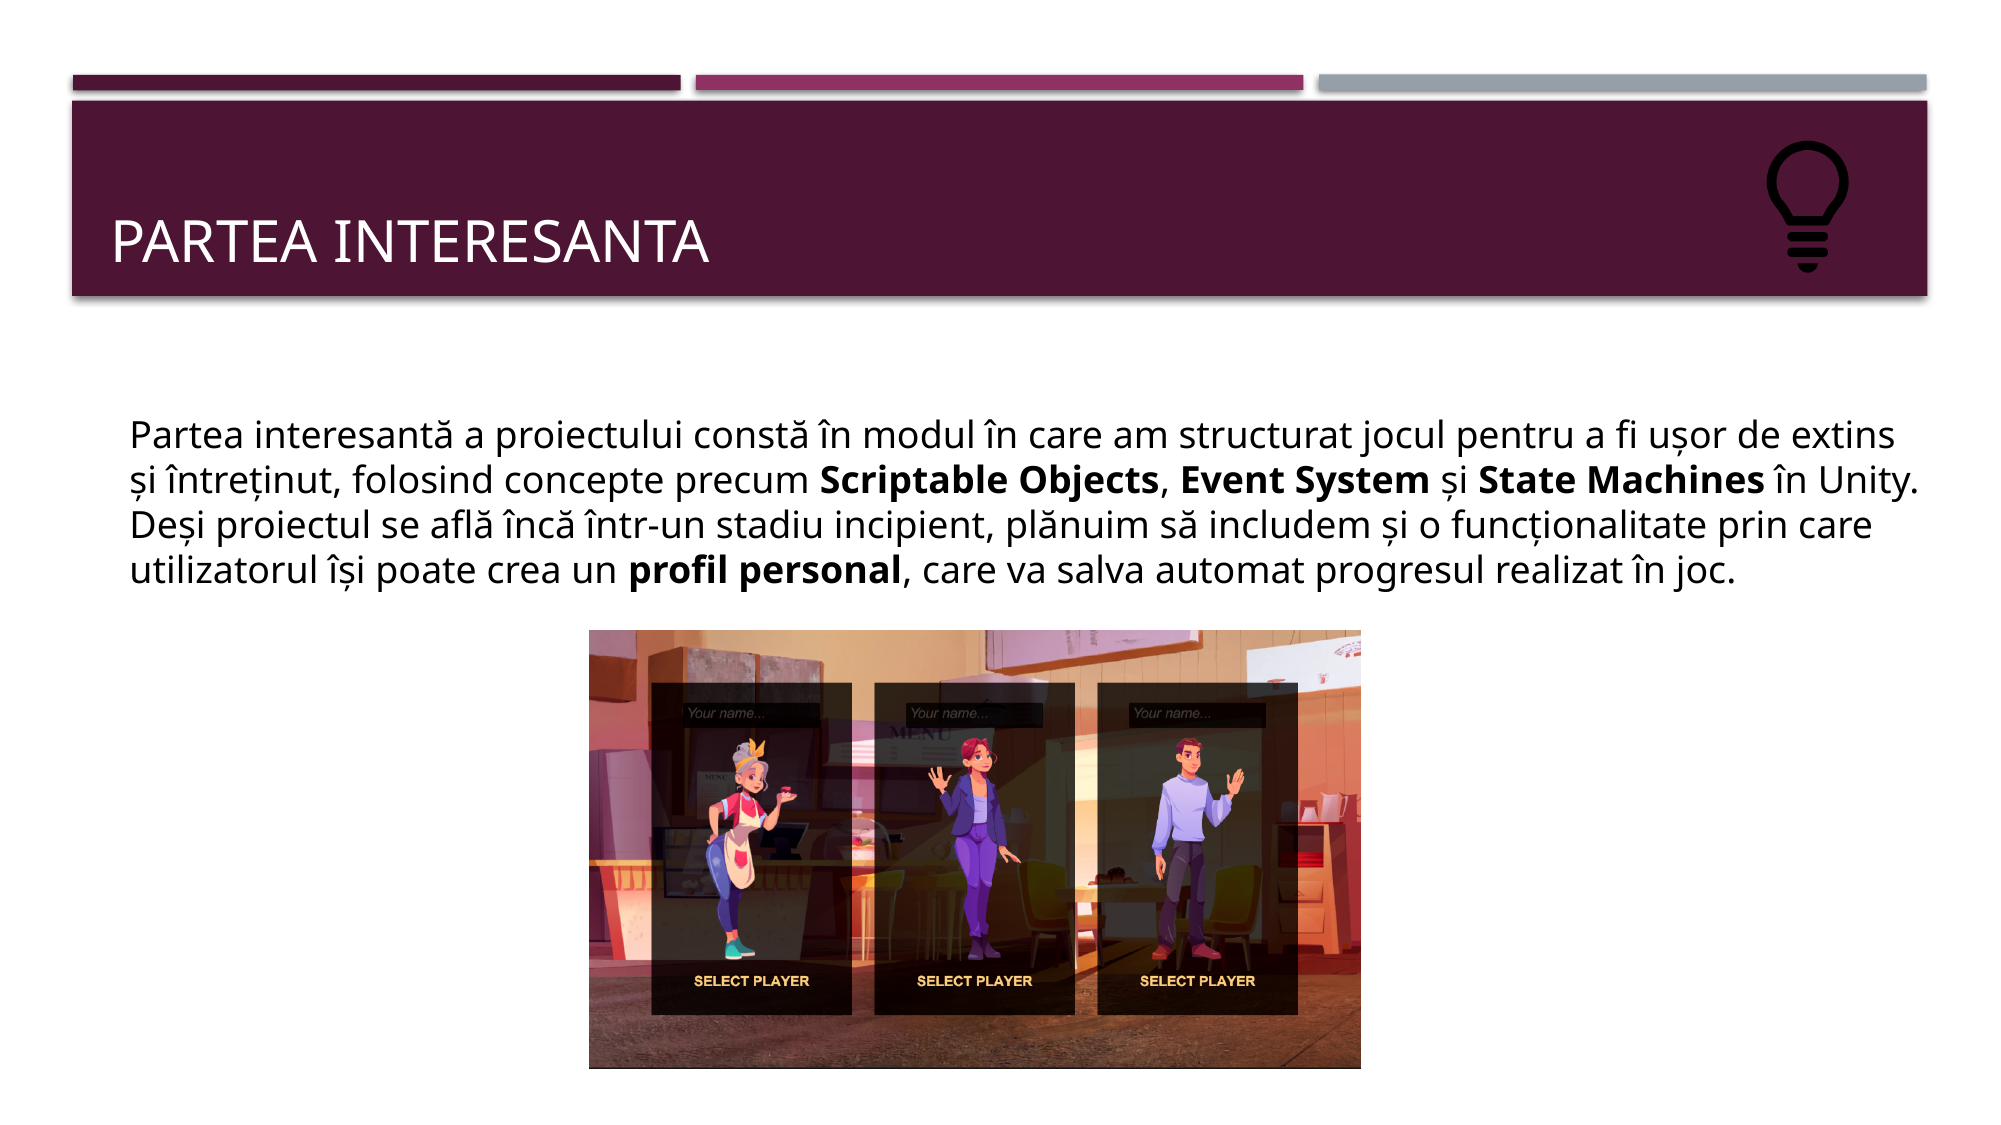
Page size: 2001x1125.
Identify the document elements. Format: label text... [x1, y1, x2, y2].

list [1731, 130, 1883, 282]
picture [588, 630, 1362, 1070]
title Partea interesanta [95, 115, 1905, 282]
text_box Partea interesantă a proiectului constă în modul în care am structurat jocul pentru a fi ușor de extins și întreținut, folosind concepte precum Scriptable Objects, Event System și State Machines în Unity. Deși proiectul se află încă într-un stadiu incipient, plănuim să includem și o funcționalitate prin care utilizatorul își poate crea un profil personal, care va salva automat progresul realizat în joc. [114, 404, 1948, 599]
